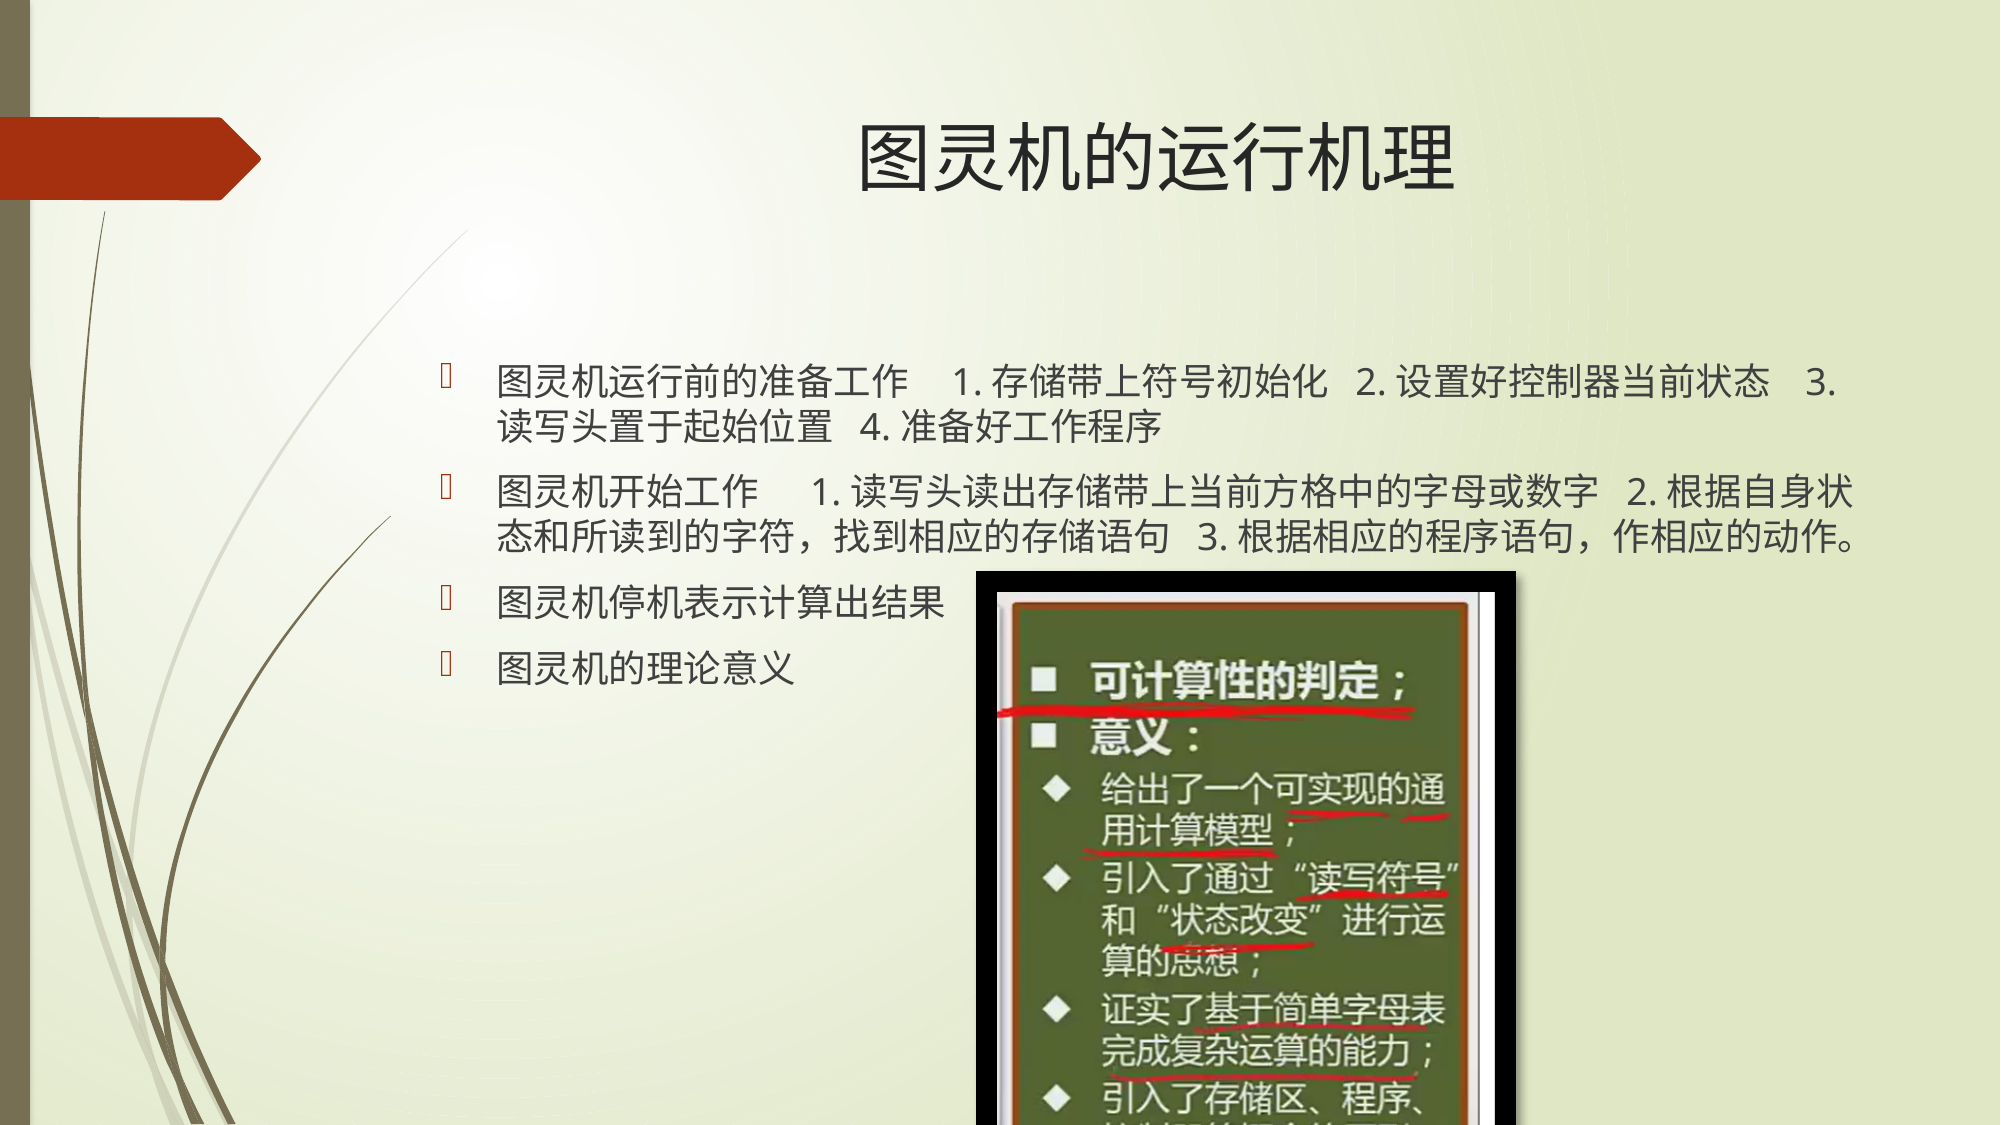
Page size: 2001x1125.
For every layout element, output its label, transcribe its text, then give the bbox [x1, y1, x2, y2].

picture [996, 591, 1495, 1125]
list 图灵机运行前的准备工作 1.存储带上符号初始化 2.设置好控制器当前状态 3.读写头置于起始位置 4.准备好工作程序 图灵机开始工作 1.读写头读出存储带上当前方格中的字母或数字 2.根据自身状态和所读到的字符，找到相应的存储语句 3.根据相应的程序语句，作相应的动作。 图灵机停机表示计算出结果 图灵机的理论意义 [424, 350, 1888, 970]
title 图灵机的运行机理 [425, 102, 1888, 313]
